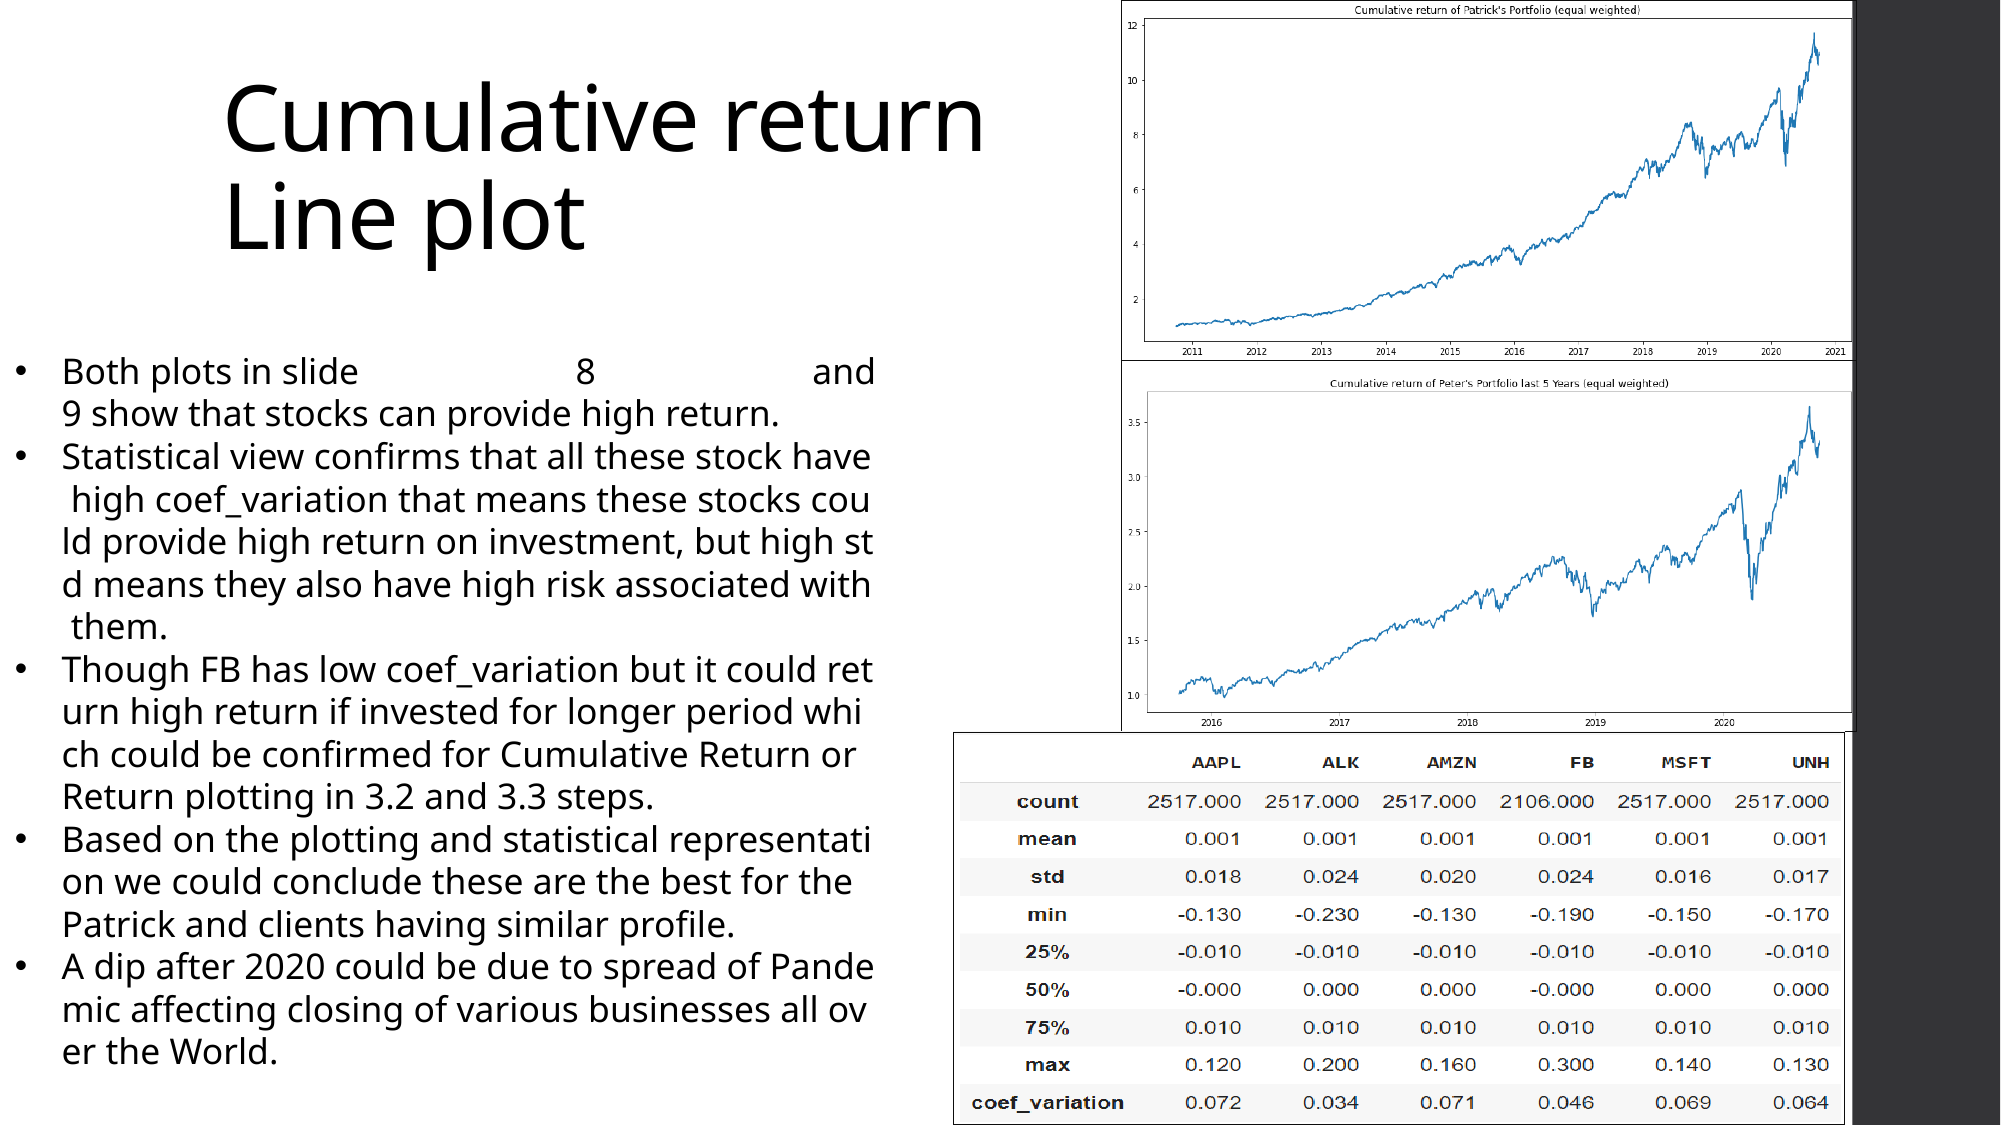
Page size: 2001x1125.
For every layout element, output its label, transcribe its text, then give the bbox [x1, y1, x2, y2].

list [1121, 369, 1857, 733]
text_box Both plots in slide 8 and 9 show that stocks can provide high return. Statistical view confirms that all these stock have high coef_variation that means these stocks could provide high return on investment, but high std means they also have high risk associated with them. Though FB has low coef_variation but it could return high return if invested for longer period which could be confirmed for Cumulative Return or Return plotting in 3.2 and 3.3 steps. Based on the plotting and statistical representation we could conclude these are the best for the Patrick and clients having similar profile. A dip after 2020 could be due to spread of Pandemic affecting closing of various businesses all over the World. [0, 341, 891, 1080]
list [1121, 0, 1858, 361]
picture [953, 731, 1845, 1125]
title Cumulative return Line plot [206, 60, 1114, 278]
